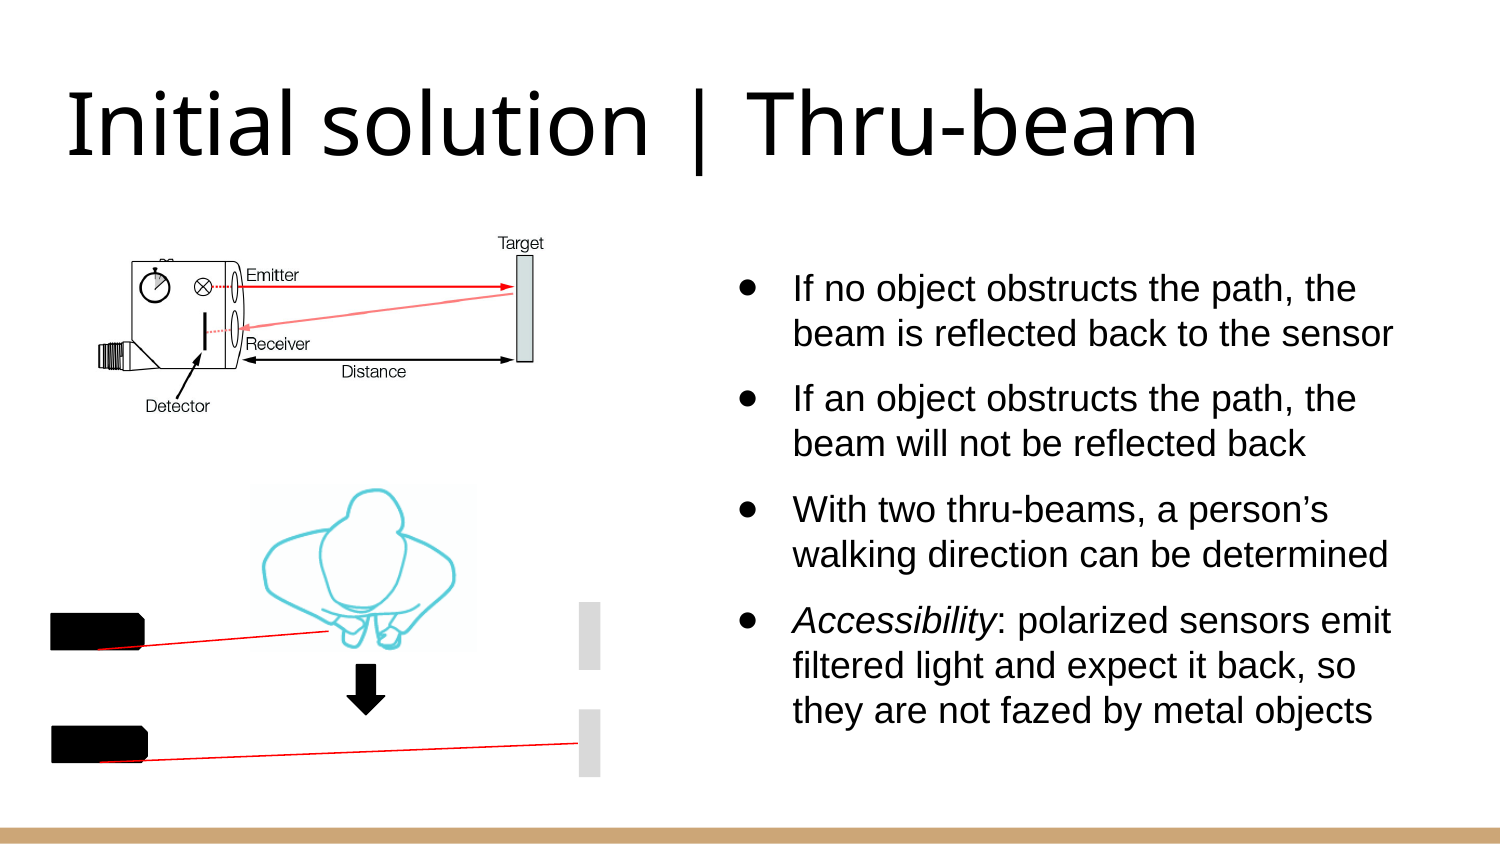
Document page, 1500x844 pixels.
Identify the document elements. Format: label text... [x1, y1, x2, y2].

text_box [578, 709, 601, 778]
title Initial solution | Thru-beam [51, 51, 1449, 189]
text_box [347, 664, 385, 715]
text_box If no object obstructs the path, the beam is reflected back to the sensor If an object obstructs the path, the beam will not be reflected back With two thru-beams, a person’s walking direction can be determined Accessibility: polarized sensors emit filtered light and expect it back, so they are not fazed by metal objects [702, 248, 1449, 753]
text_box [52, 726, 147, 763]
text_box [578, 602, 601, 670]
picture [91, 230, 560, 422]
picture [250, 484, 477, 652]
text_box [51, 613, 144, 650]
